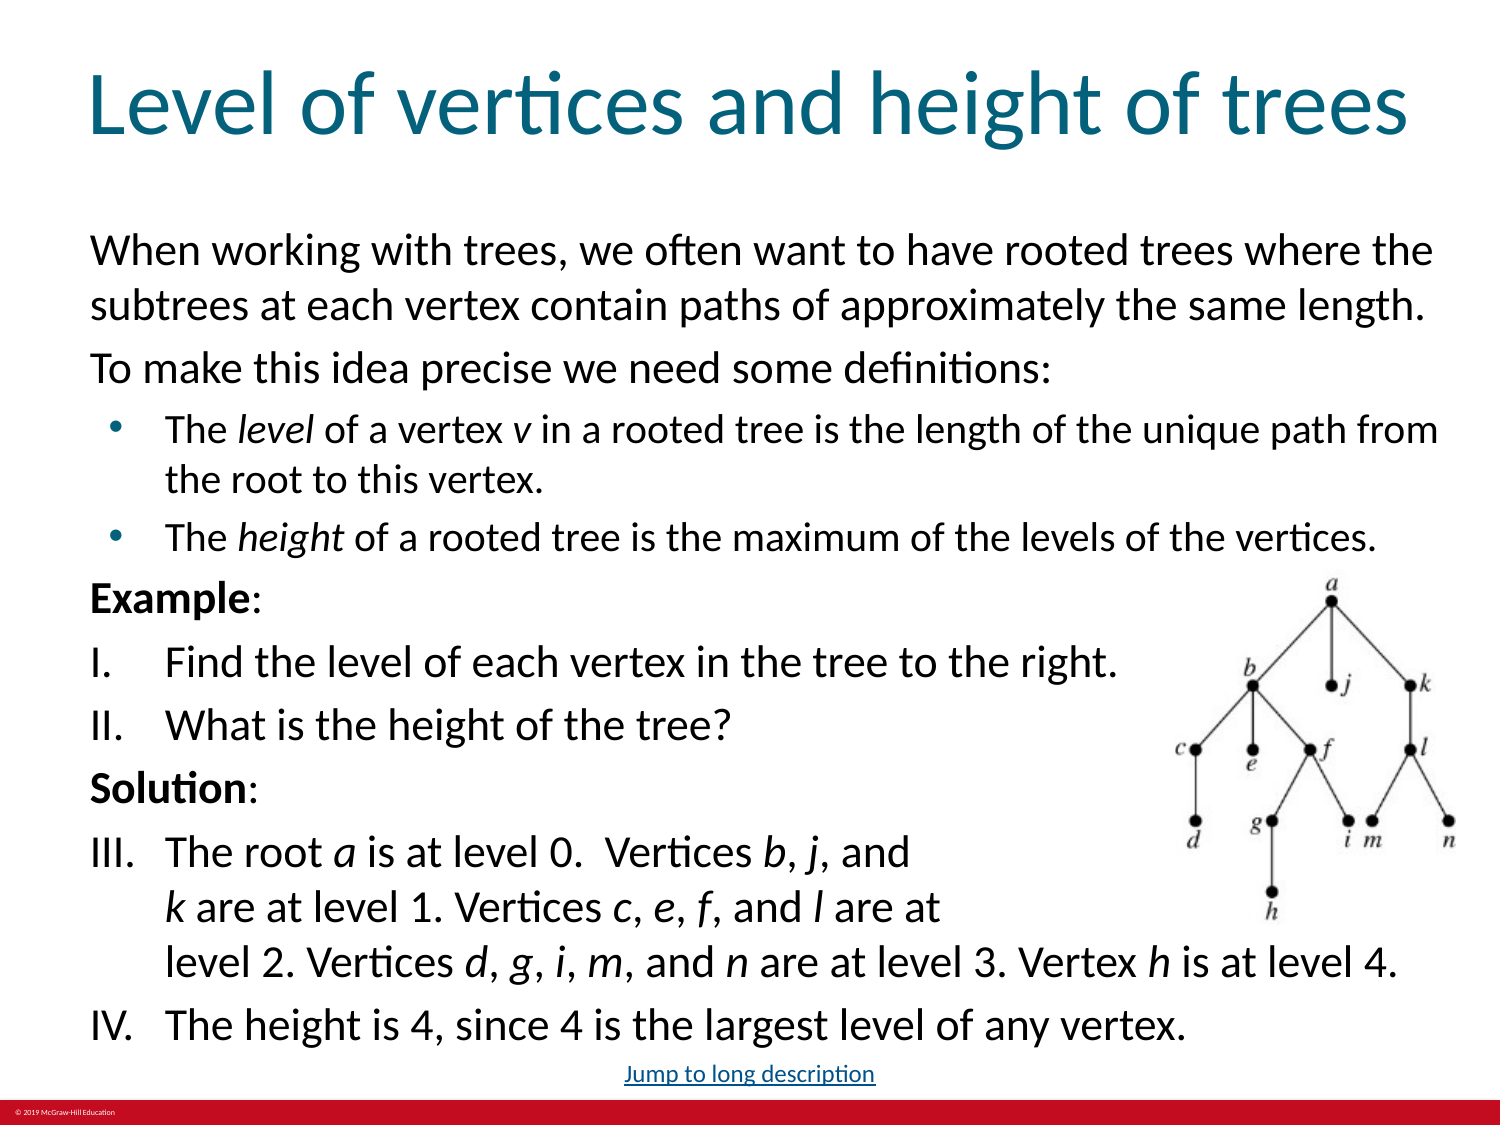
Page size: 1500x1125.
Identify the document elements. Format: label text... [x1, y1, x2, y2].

list Jump to long description [568, 1057, 932, 1088]
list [1174, 569, 1456, 926]
title Level of vertices and height of trees [0, 0, 1500, 195]
list When working with trees, we often want to have rooted trees where the subtrees at each vertex contain paths of approximately the same length. To make this idea precise we need some definitions: The level of a vertex v in a rooted tree is the length of the unique path from the root to this vertex. The height of a rooted tree is the maximum of the levels of the vertices. Example: Find the level of each vertex in the tree to the right. What is the height of the tree? Solution: The root a is at level 0. Vertices b, j, and k are at level 1. Vertices c, e, f, and l are at level 2. Vertices d, g, i, m, and n are at level 3. Vertex h is at level 4. The height is 4, since 4 is the largest level of any vertex. [75, 212, 1475, 1050]
